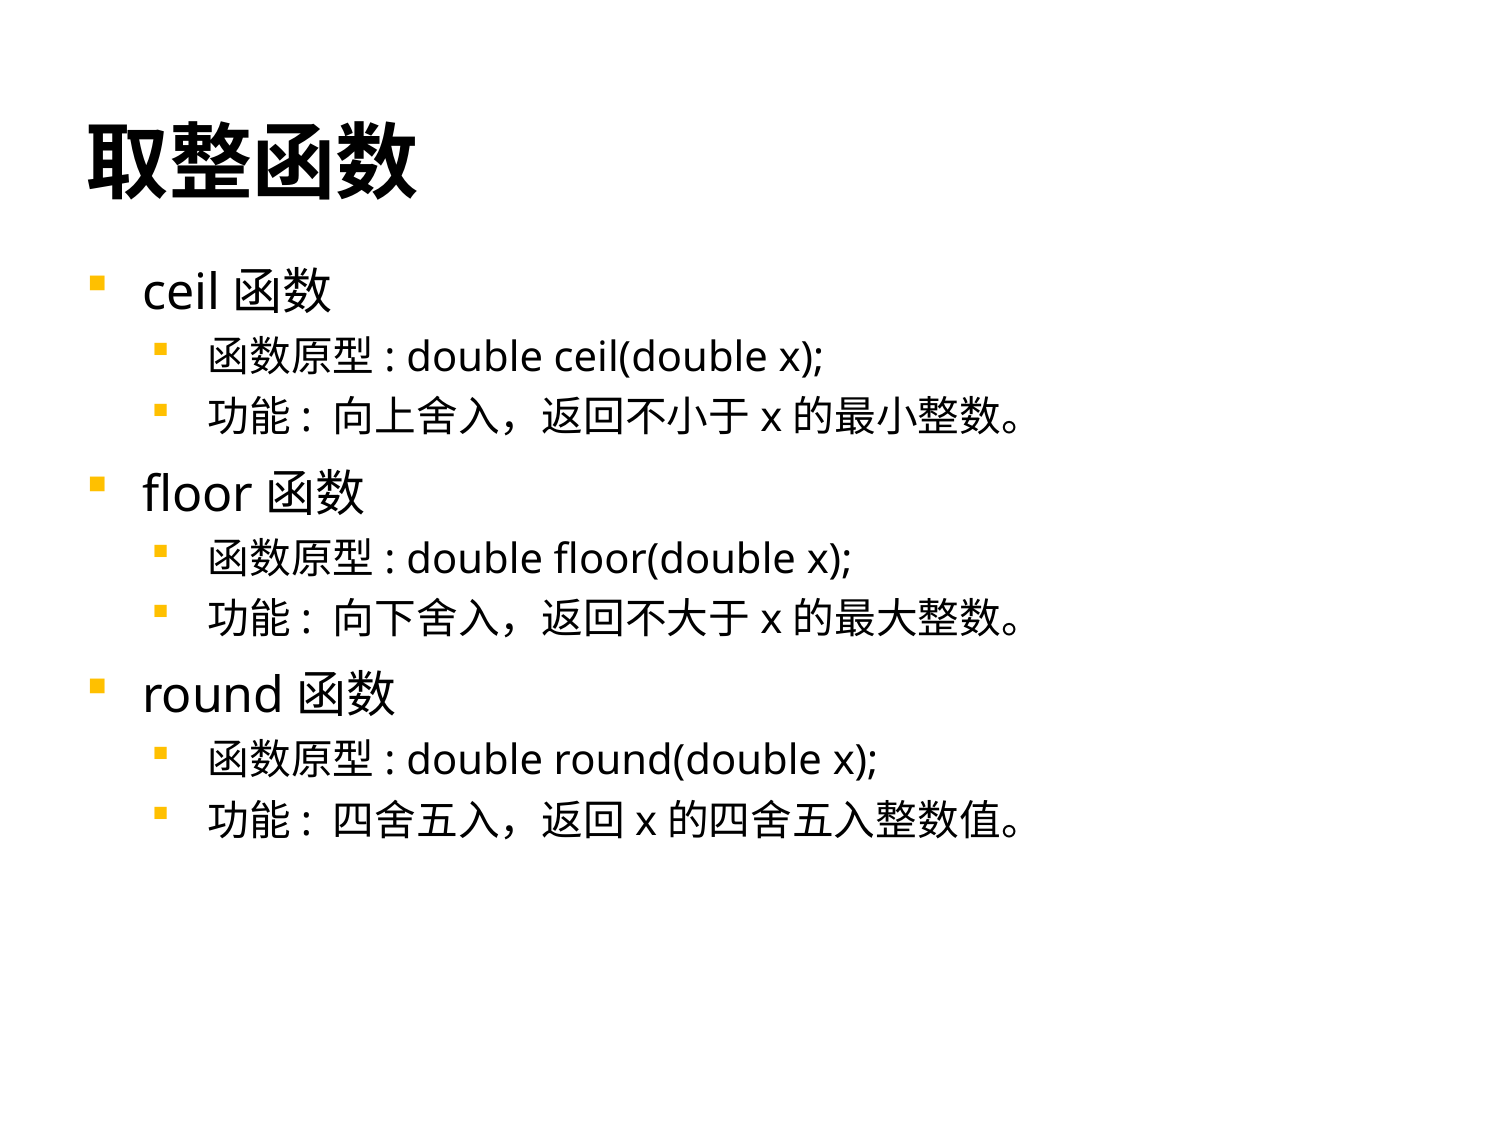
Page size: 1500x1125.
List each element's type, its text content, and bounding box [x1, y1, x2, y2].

list ceil函数 函数原型: double ceil(double x); 功能: 向上舍入，返回不小于x的最小整数。 floor函数 函数原型: double floor(double x); 功能: 向下舍入，返回不大于x的最大整数。 round函数 函数原型: double round(double x); 功能: 四舍五入，返回x的四舍五入整数值。 [70, 251, 1430, 1034]
title 取整函数 [70, 70, 1421, 219]
